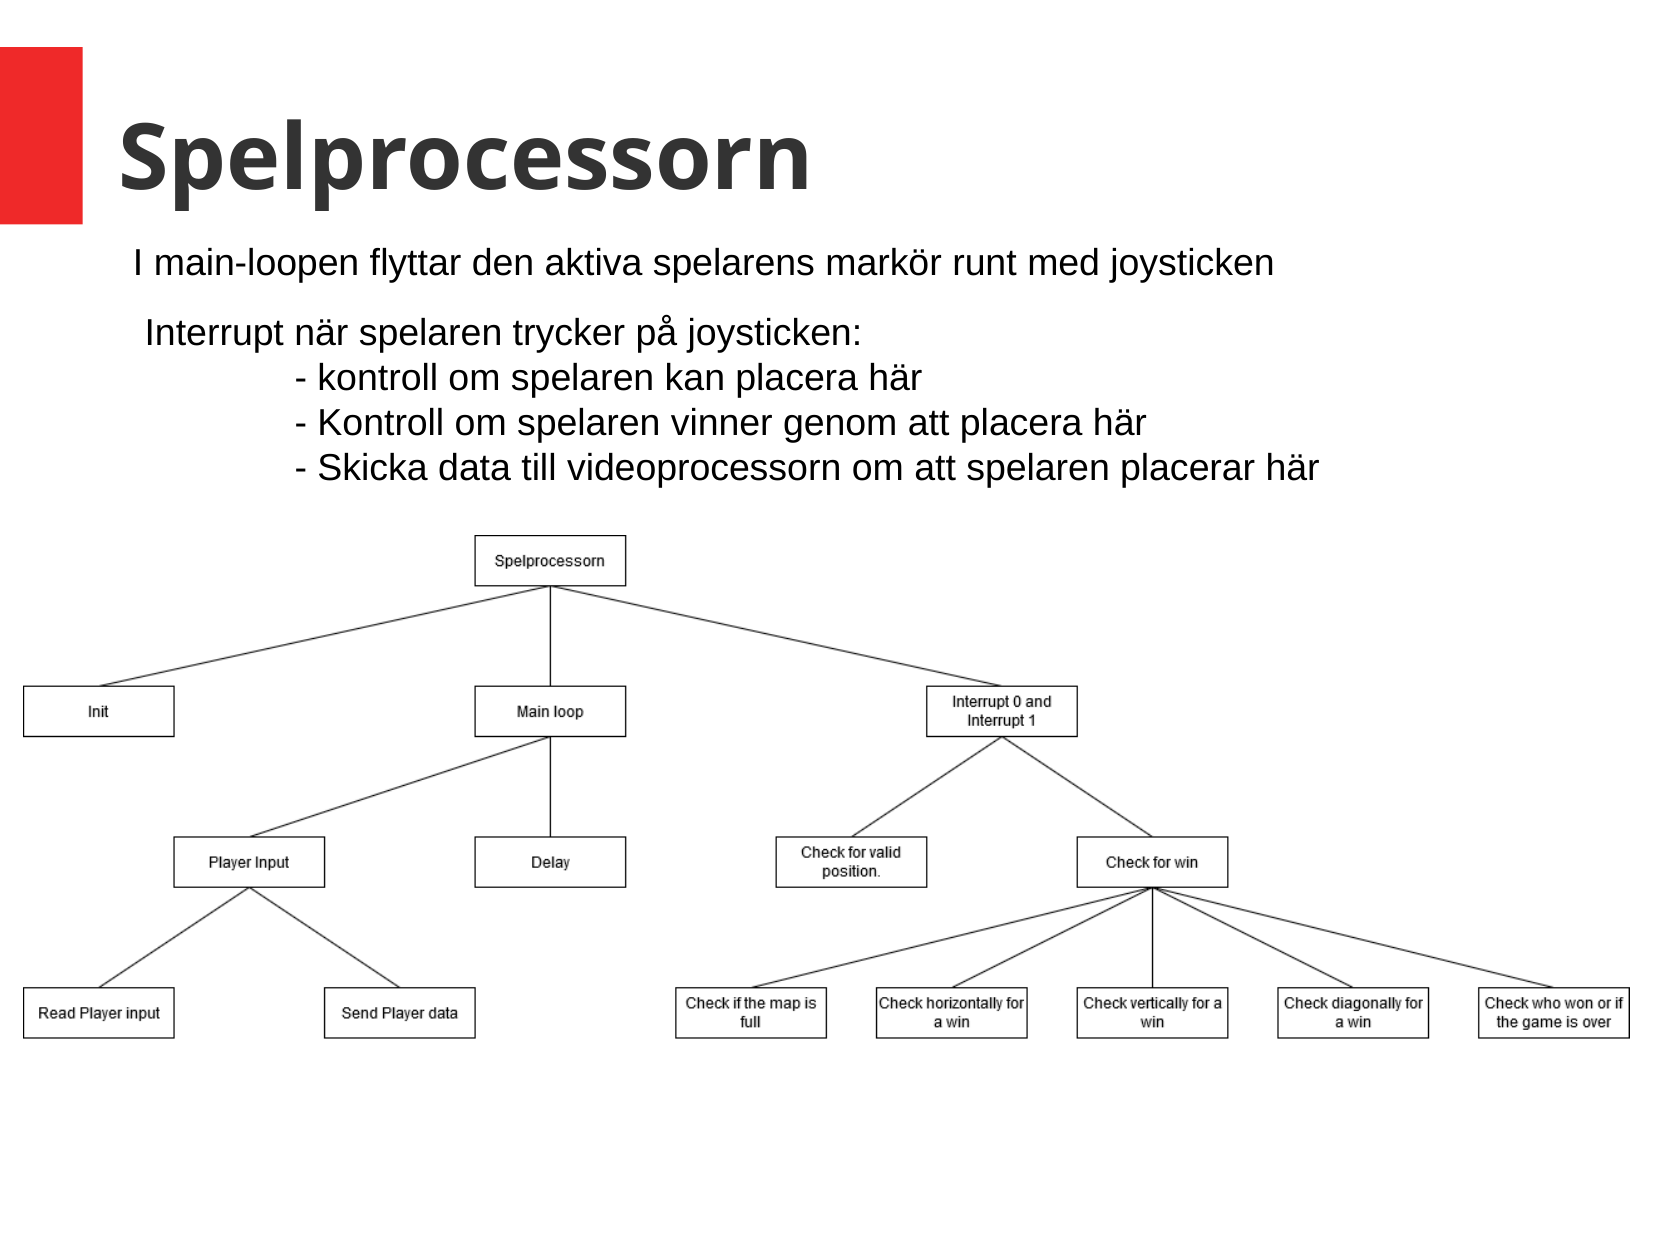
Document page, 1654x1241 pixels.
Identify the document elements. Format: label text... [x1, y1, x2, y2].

text_box Interrupt när spelaren trycker på joysticken: - kontroll om spelaren kan placera här - Kontroll om spelaren vinner genom att placera här - Skicka data till videoprocessorn om att spelaren placerar här [129, 300, 1559, 534]
text_box Spelprocessorn [118, 49, 1571, 257]
text_box I main-loopen flyttar den aktiva spelarens markör runt med joysticken [118, 230, 1536, 372]
picture [23, 535, 1631, 1040]
